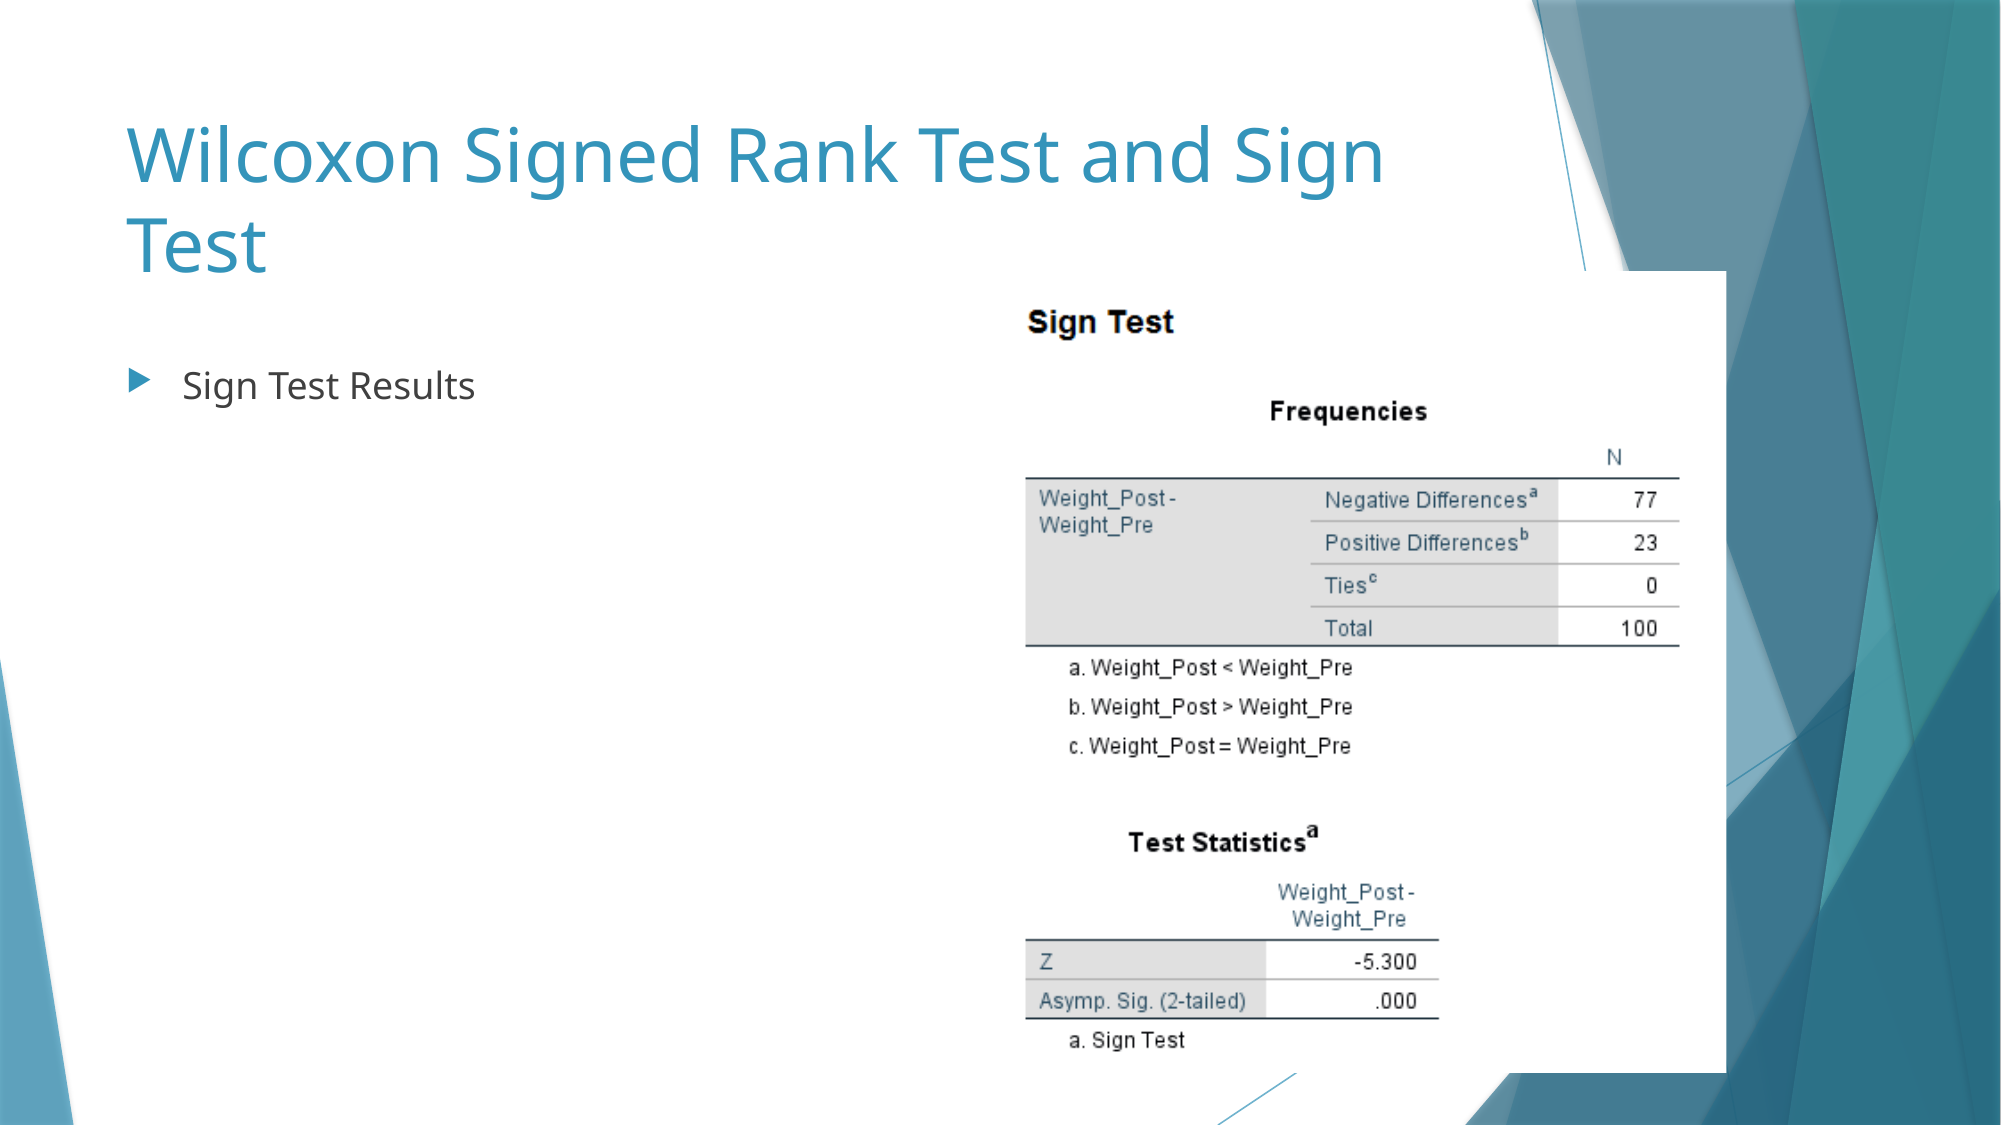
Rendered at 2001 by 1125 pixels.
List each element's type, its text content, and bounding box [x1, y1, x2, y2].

picture [995, 270, 1728, 1073]
title Wilcoxon Signed Rank Test and Sign Test [111, 99, 1522, 317]
list Sign Test Results [111, 354, 991, 992]
